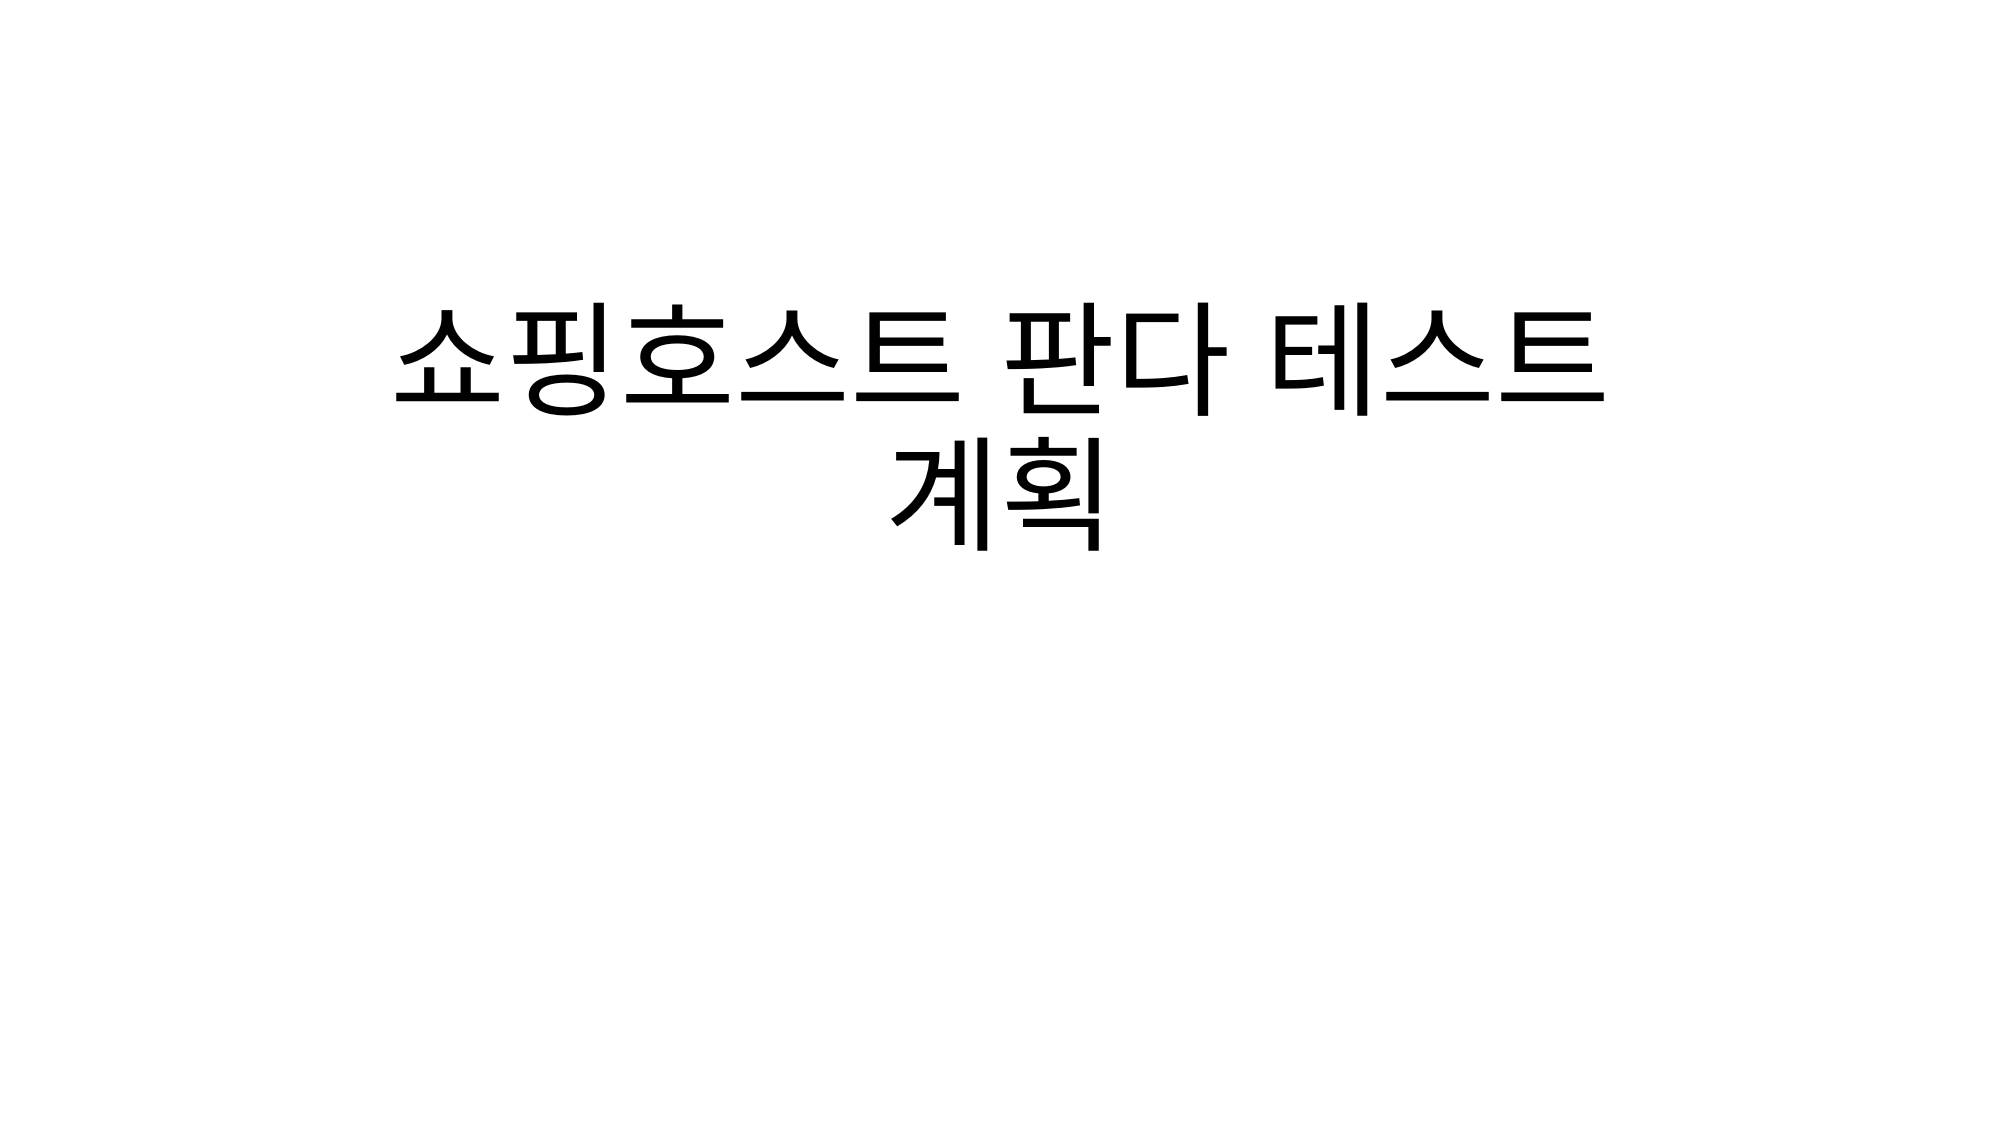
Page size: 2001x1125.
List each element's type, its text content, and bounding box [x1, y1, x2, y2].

title 쇼핑호스트 판다 테스트 계획 [249, 184, 1750, 576]
